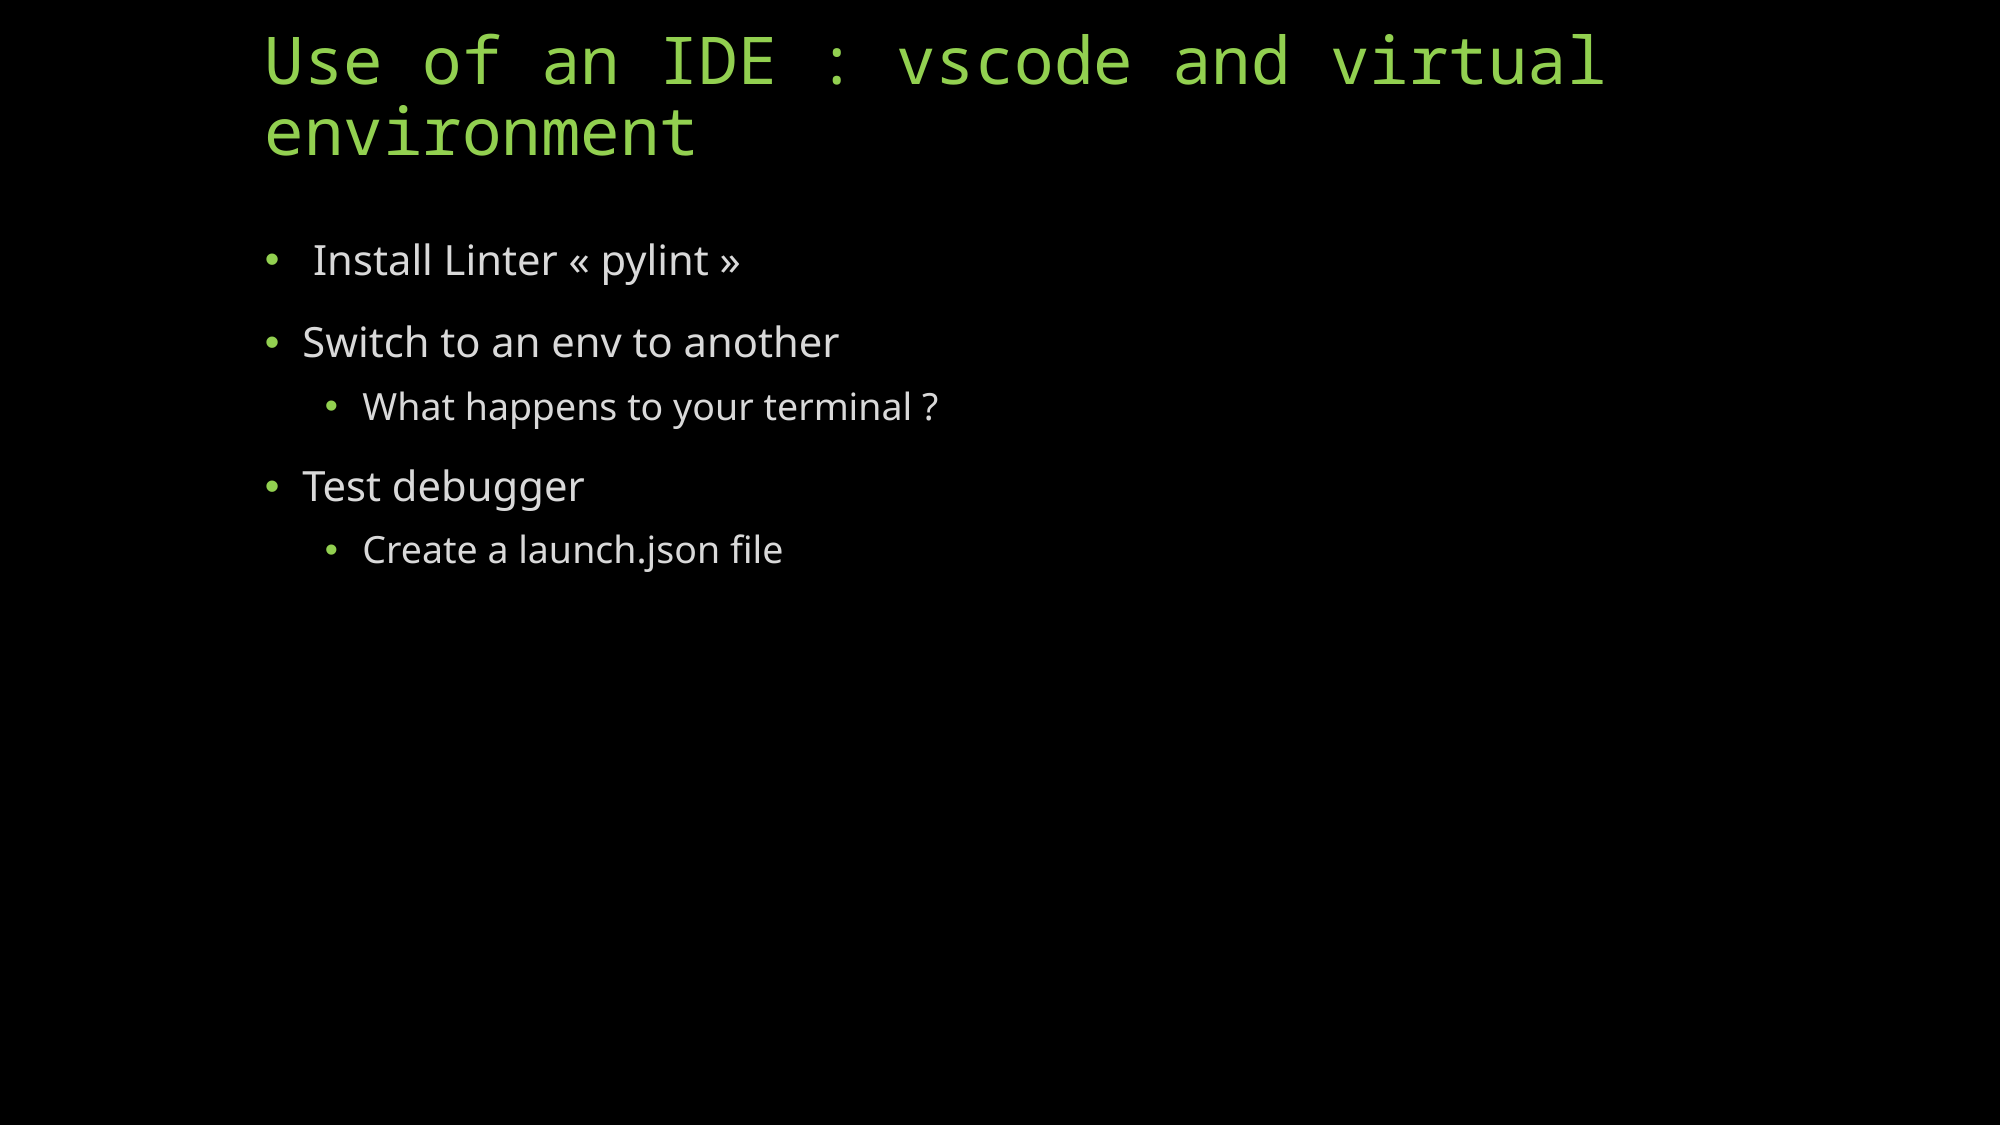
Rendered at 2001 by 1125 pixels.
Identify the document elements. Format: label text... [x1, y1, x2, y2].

title Use of an IDE : vscode and virtual environment [249, 19, 1750, 178]
list Install Linter « pylint » Switch to an env to another What happens to your terminal ? Test debugger Create a launch.json file [249, 231, 1750, 979]
